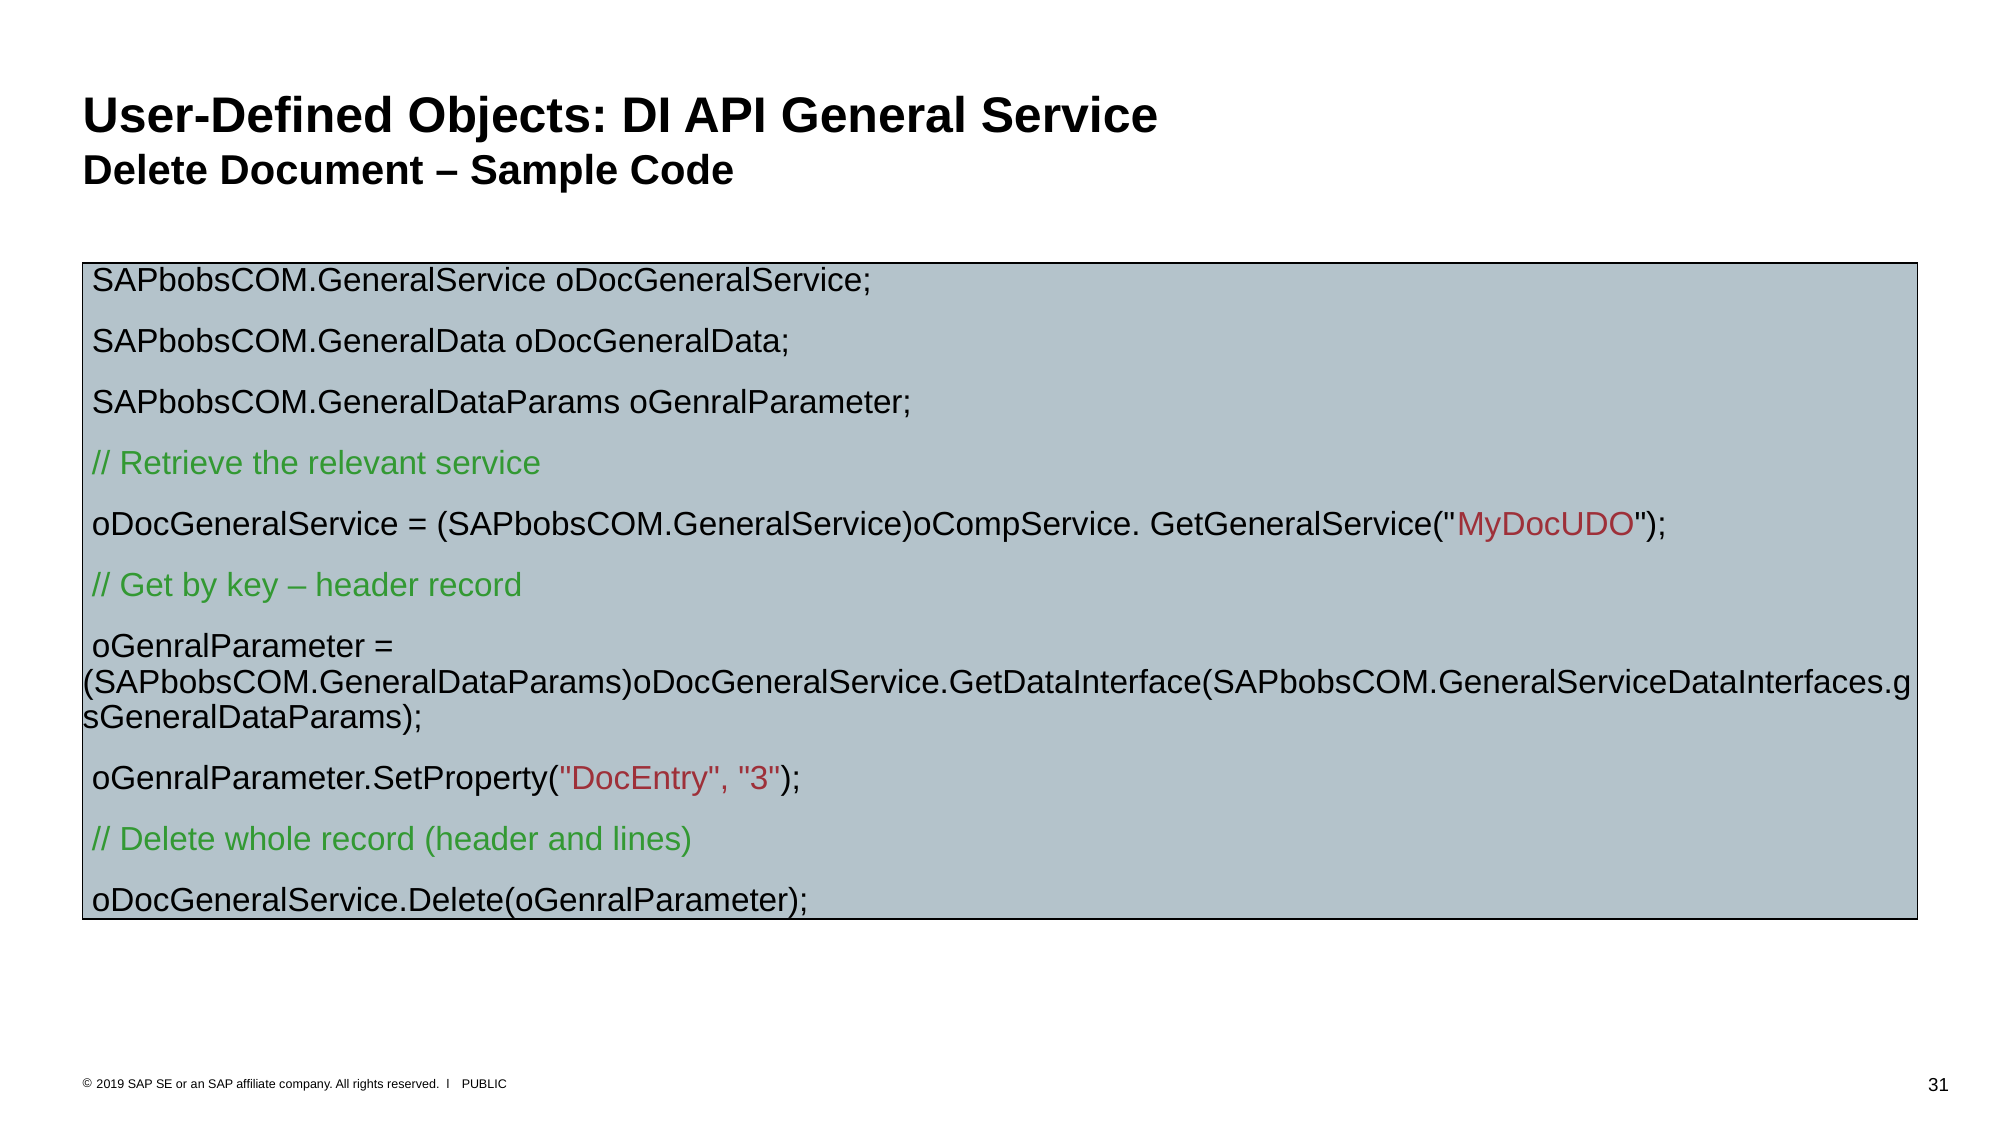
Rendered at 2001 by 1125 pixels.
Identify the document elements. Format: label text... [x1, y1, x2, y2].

text_box User-Defined Objects: DI API General Service Delete Document – Sample Code [82, 82, 1918, 193]
text_box SAPbobsCOM.GeneralService oDocGeneralService; SAPbobsCOM.GeneralData oDocGeneralData; SAPbobsCOM.GeneralDataParams oGenralParameter; // Retrieve the relevant service oDocGeneralService = (SAPbobsCOM.GeneralService)oCompService. GetGeneralService("MyDocUDO"); // Get by key – header record oGenralParameter = (SAPbobsCOM.GeneralDataParams)oDocGeneralService.GetDataInterface(SAPbobsCOM.GeneralServiceDataInterfaces.gsGeneralDataParams); oGenralParameter.SetProperty("DocEntry", "3"); // Delete whole record (header and lines) oDocGeneralService.Delete(oGenralParameter); [82, 263, 1918, 919]
